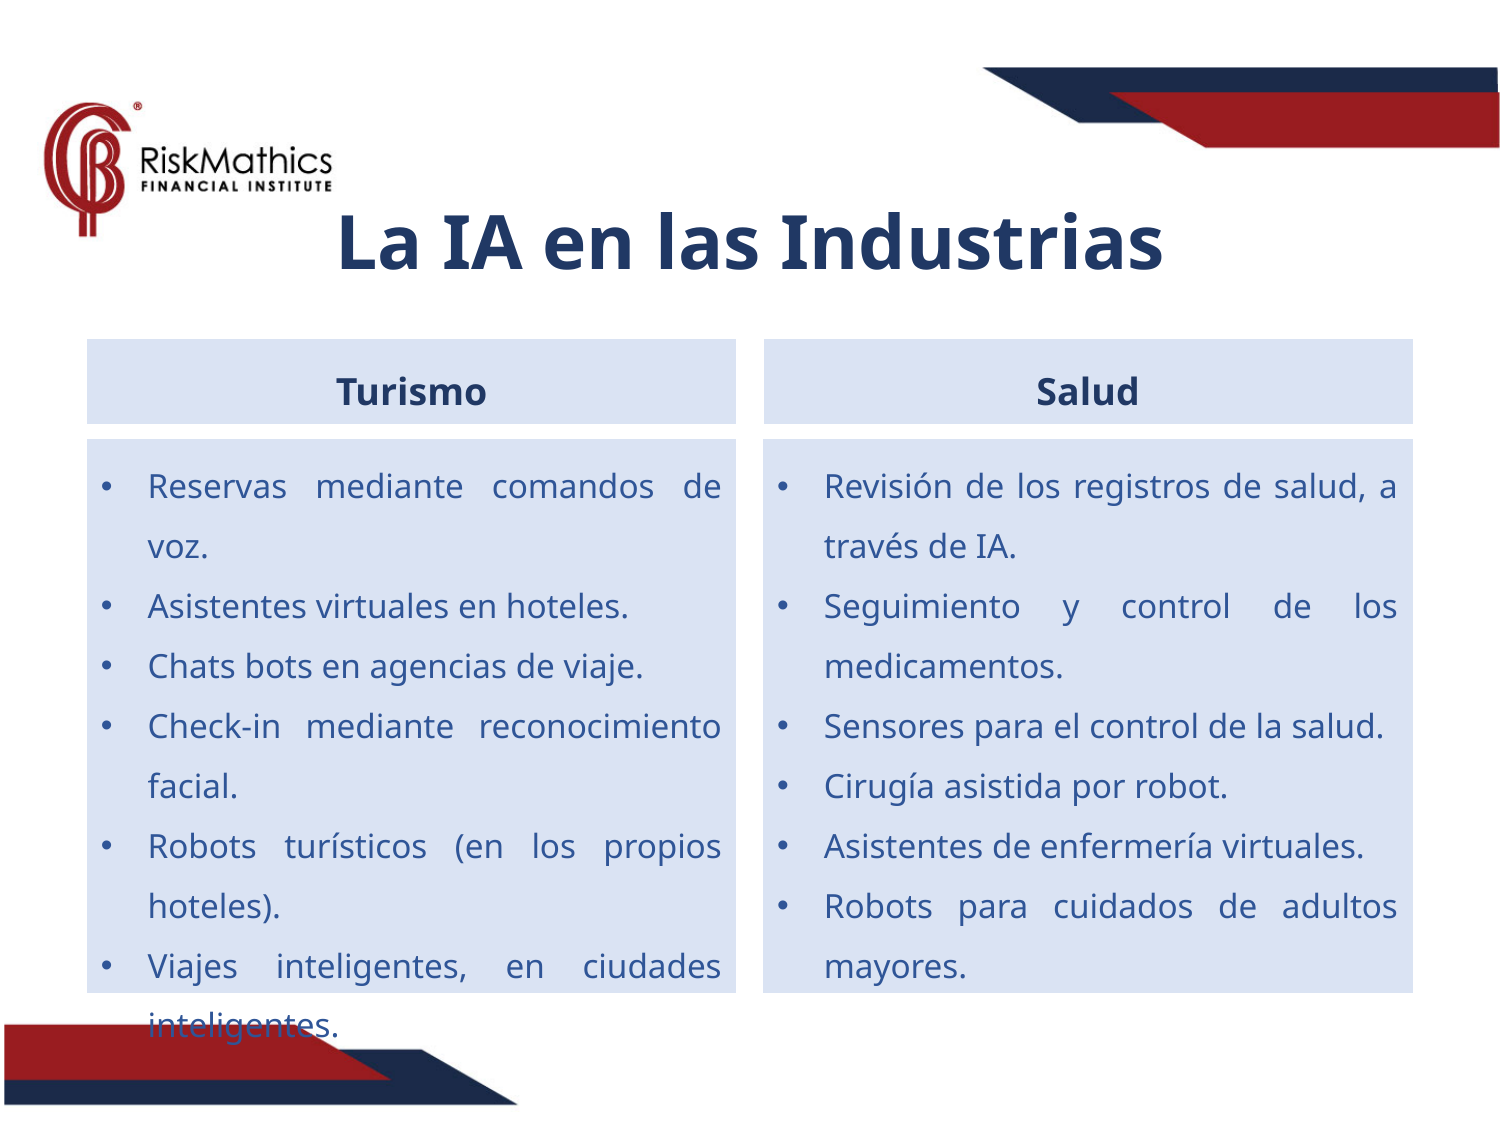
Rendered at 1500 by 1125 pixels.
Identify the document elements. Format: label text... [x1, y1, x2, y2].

text_box La IA en las Industrias [108, 185, 1392, 338]
text_box Revisión de los registros de salud, a través de IA. Seguimiento y control de los medicamentos. Sensores para el control de la salud. Cirugía asistida por robot. Asistentes de enfermería virtuales. Robots para cuidados de adultos mayores. [761, 437, 1415, 995]
text_box Turismo [85, 337, 738, 426]
text_box Salud [761, 337, 1415, 426]
picture [4, 26, 1500, 1125]
text_box Reservas mediante comandos de voz. Asistentes virtuales en hoteles. Chats bots en agencias de viaje. Check-in mediante reconocimiento facial. Robots turísticos (en los propios hoteles). Viajes inteligentes, en ciudades inteligentes. [85, 437, 738, 995]
